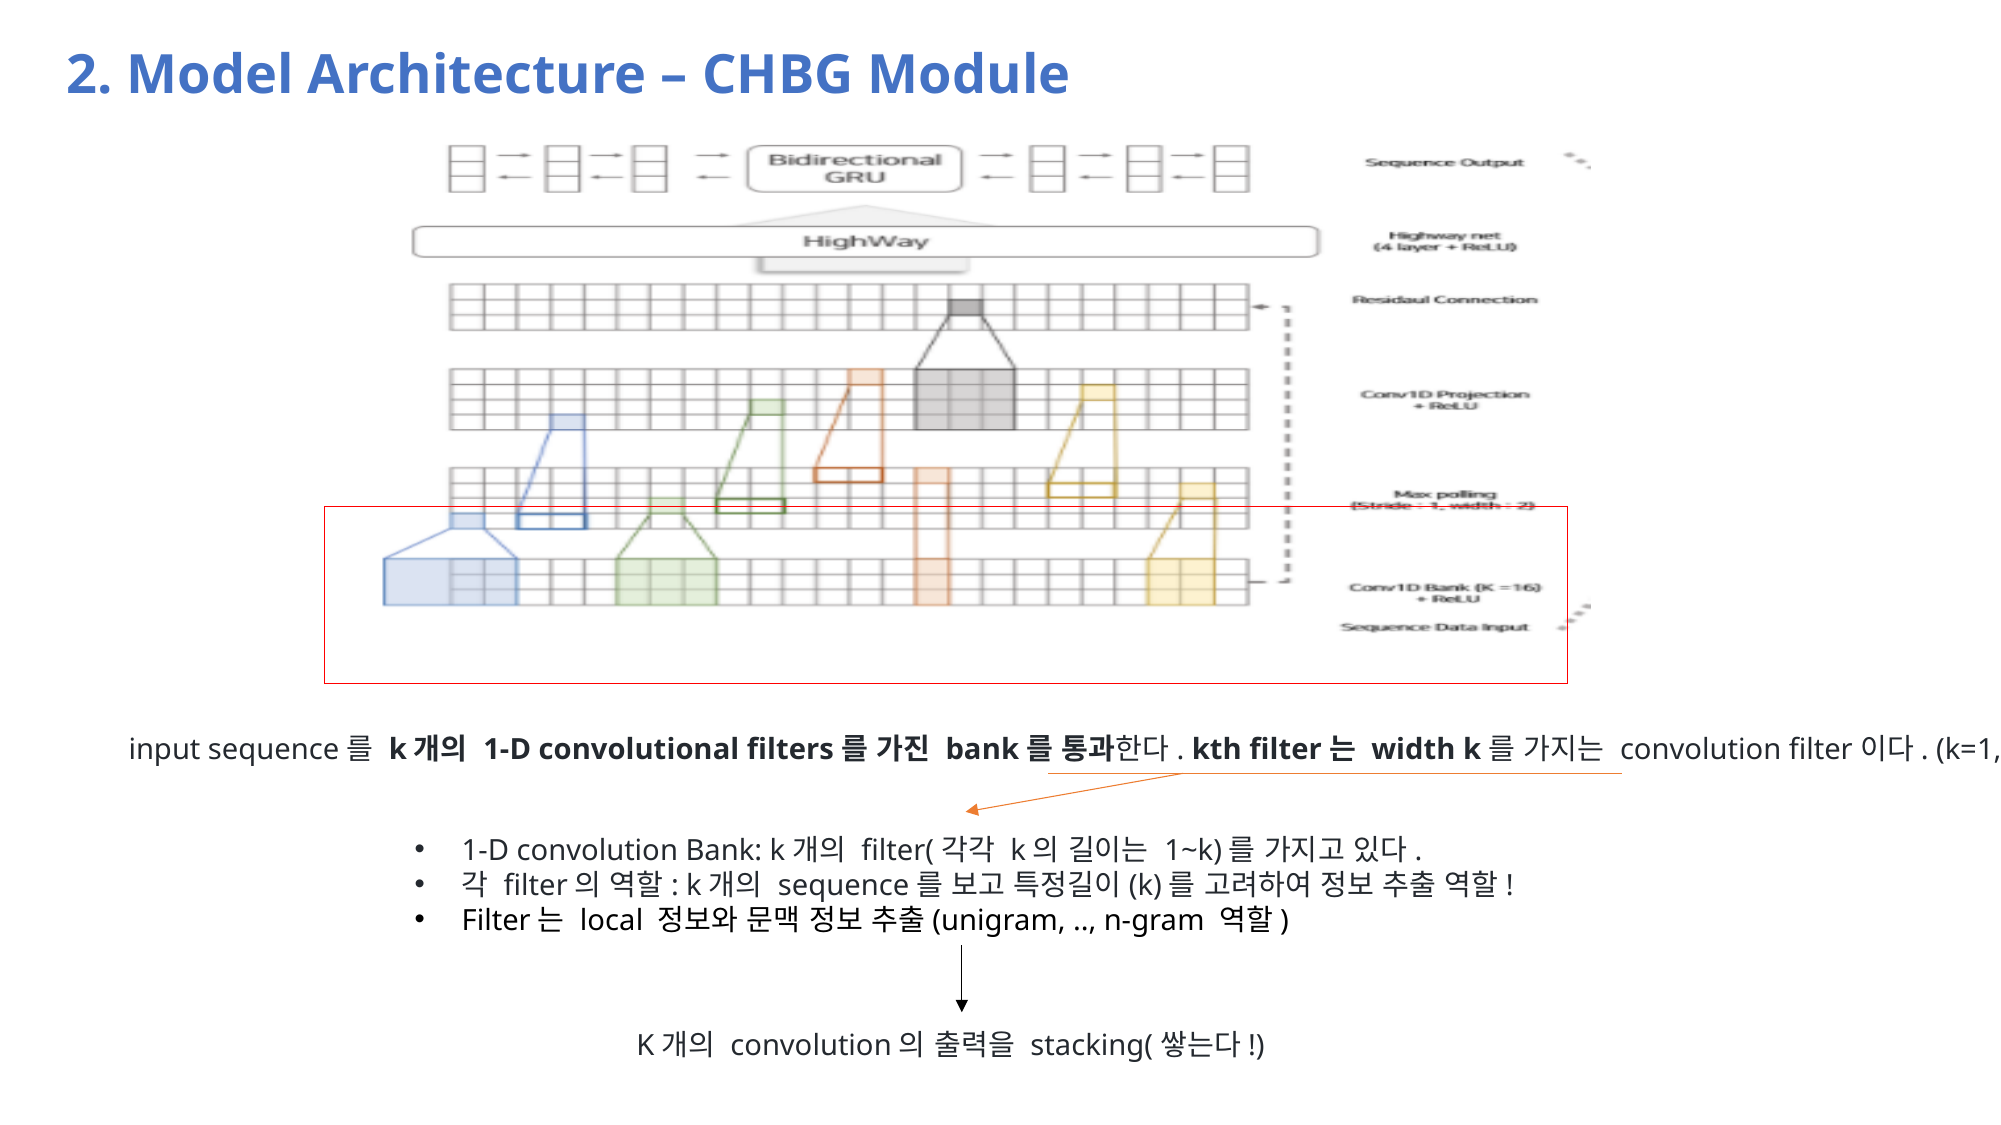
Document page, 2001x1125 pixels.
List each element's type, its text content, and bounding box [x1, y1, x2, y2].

text_box input sequence를 k개의 1-D convolutional filters를 가진 bank를 통과한다. kth filter는 width k를 가지는 convolution filter이다. (k=1,2,....k) [113, 722, 2000, 773]
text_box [965, 773, 1184, 812]
text_box 2. Model Architecture – CHBG Module [51, 31, 1648, 112]
text_box [324, 651, 1568, 684]
text_box K개의 convolution의 출력을 stacking(쌓는다!) [621, 1018, 2000, 1069]
text_box 1-D convolution Bank: k개의 filter(각각 k의 길이는 1~k)를 가지고 있다. 각 filter의 역할: k개의 sequence를 보고 특정길이(k)를 고려하여 정보 추출 역할! Filter는 local 정보와 문맥 정보 추출(unigram, .., n-gram 역할) [399, 823, 1967, 944]
picture [302, 112, 1591, 651]
